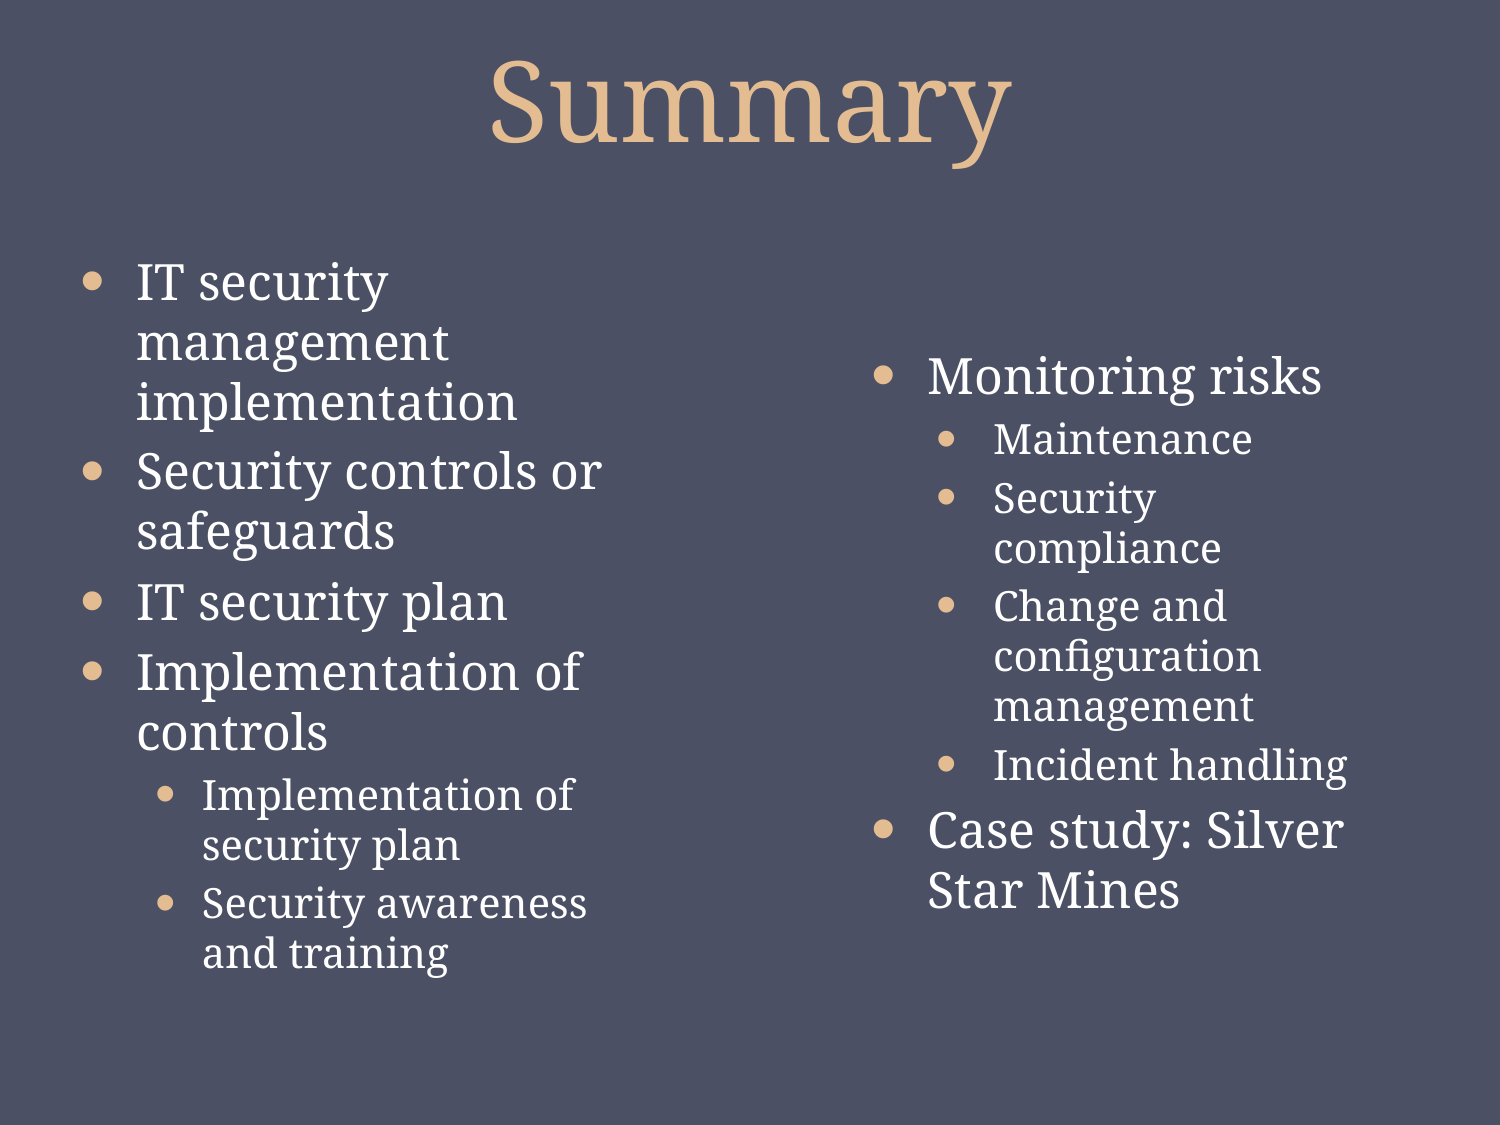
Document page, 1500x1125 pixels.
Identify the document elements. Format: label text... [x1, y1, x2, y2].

title Summary [17, 0, 1483, 173]
list IT security management implementation Security controls or safeguards IT security plan Implementation of controls Implementation of security plan Security awareness and training [64, 242, 680, 1125]
list Monitoring risks Maintenance Security compliance Change and configuration management Incident handling Case study: Silver Star Mines [856, 337, 1400, 1125]
